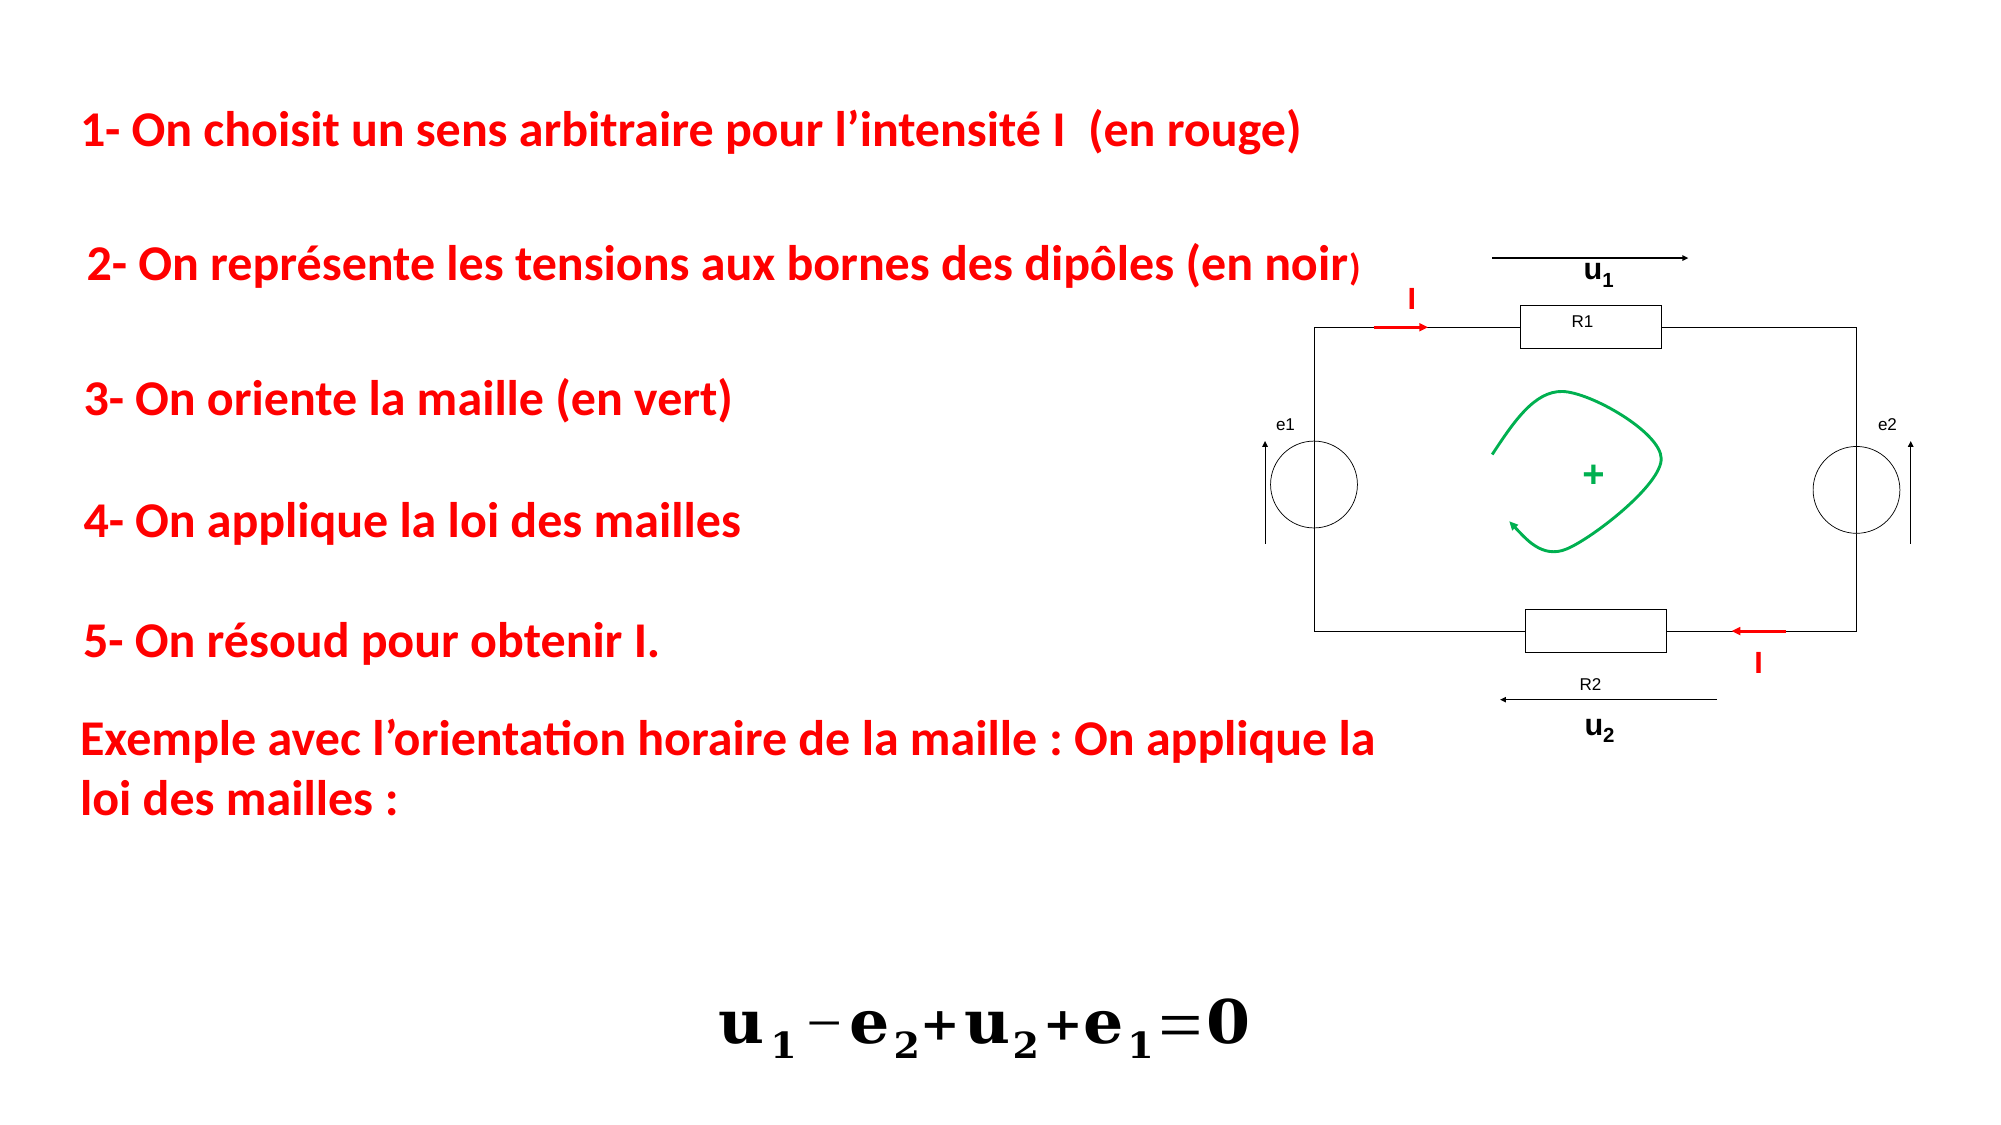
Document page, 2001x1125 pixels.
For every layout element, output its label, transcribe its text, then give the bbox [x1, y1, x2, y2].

text_box 1- On choisit un sens arbitraire pour l’intensité I (en rouge) [65, 89, 1870, 224]
text_box 4- On applique la loi des mailles [68, 480, 757, 555]
text_box 5- On résoud pour obtenir I. [68, 599, 676, 675]
text_box 3- On oriente la maille (en vert) [68, 358, 749, 434]
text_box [1246, 226, 1935, 743]
text_box 2- On représente les tensions aux bornes des dipôles (en noir) [71, 223, 1376, 298]
text_box Exemple avec l’orientation horaire de la maille : On applique la loi des mailles : [65, 697, 1423, 833]
